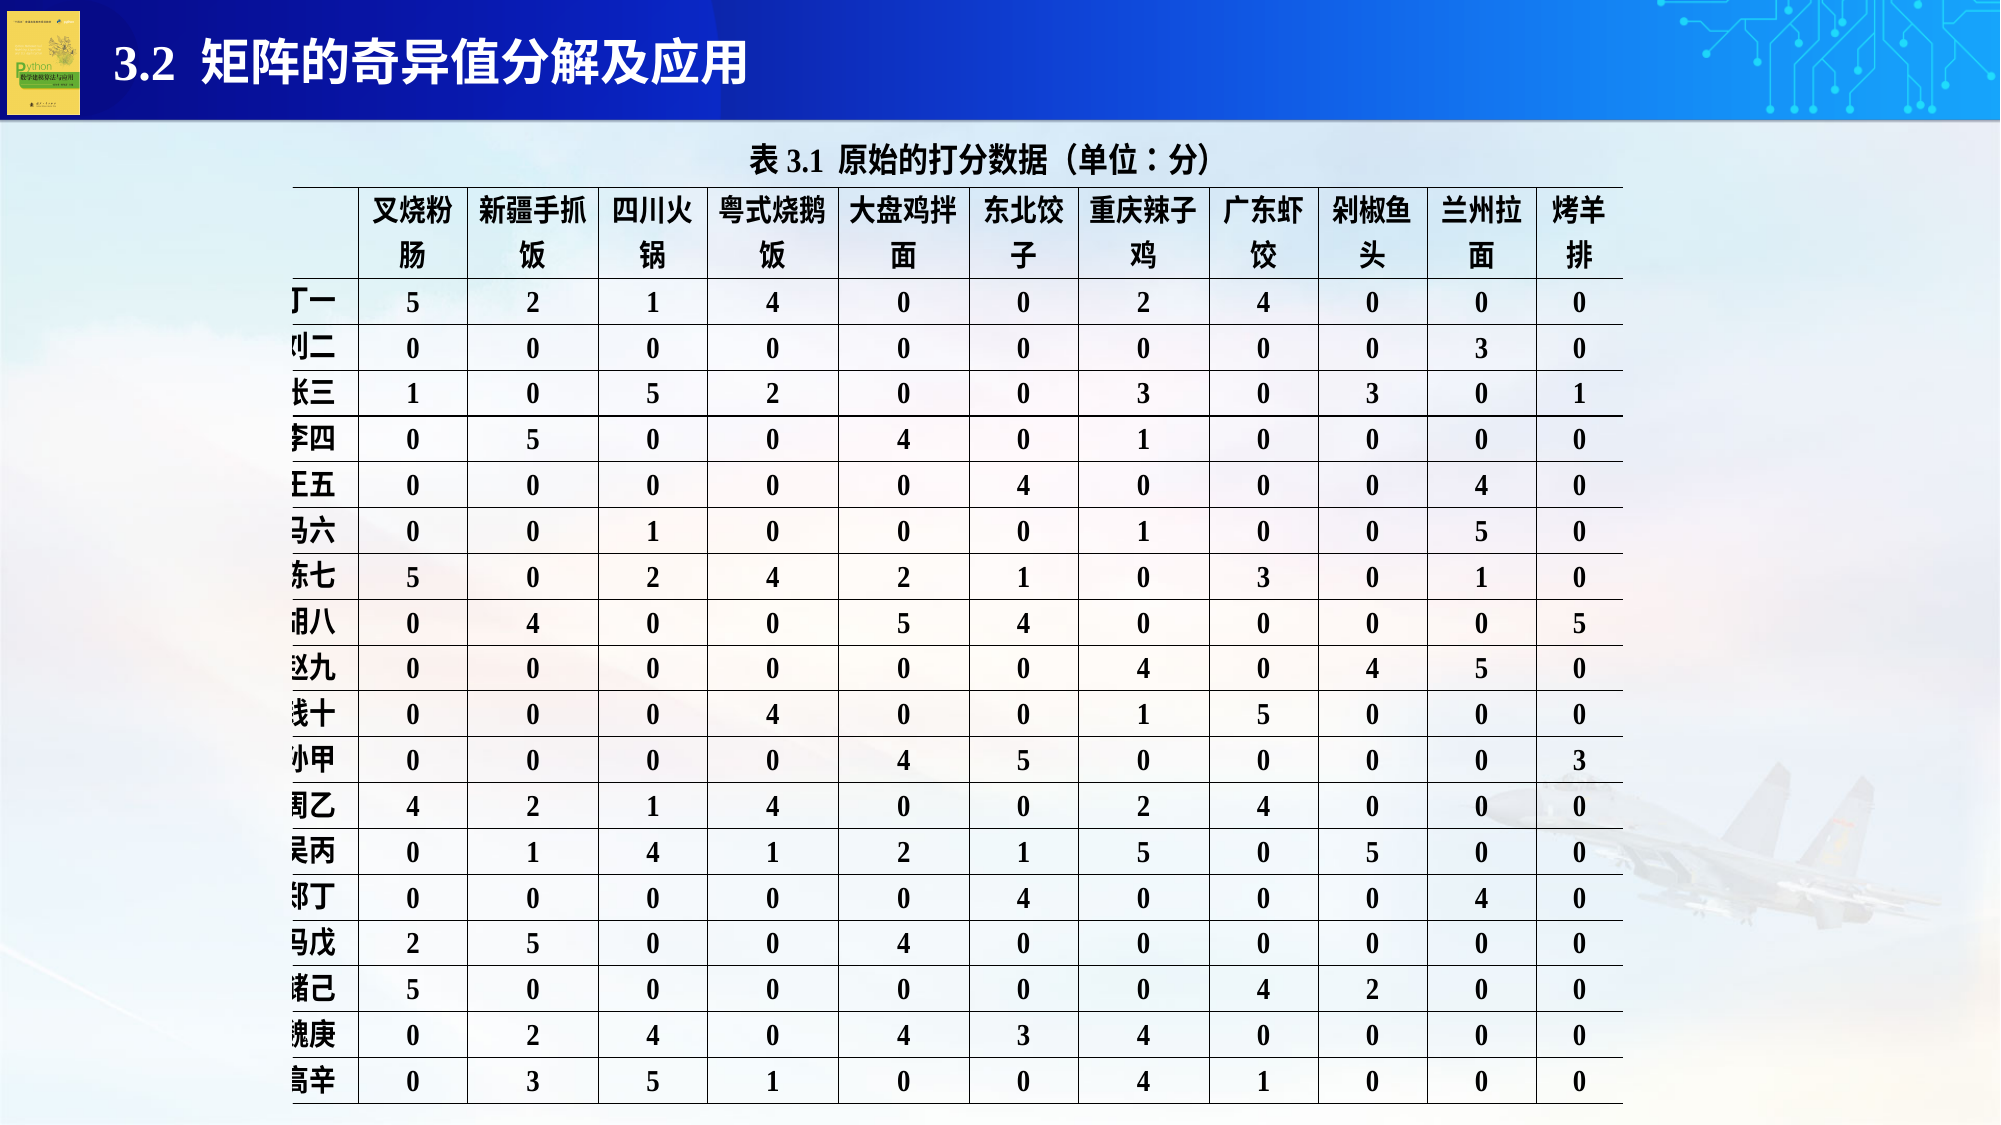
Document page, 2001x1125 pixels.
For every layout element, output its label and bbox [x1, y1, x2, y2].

picture [0, 0, 2000, 1125]
text_box [292, 134, 1659, 1125]
